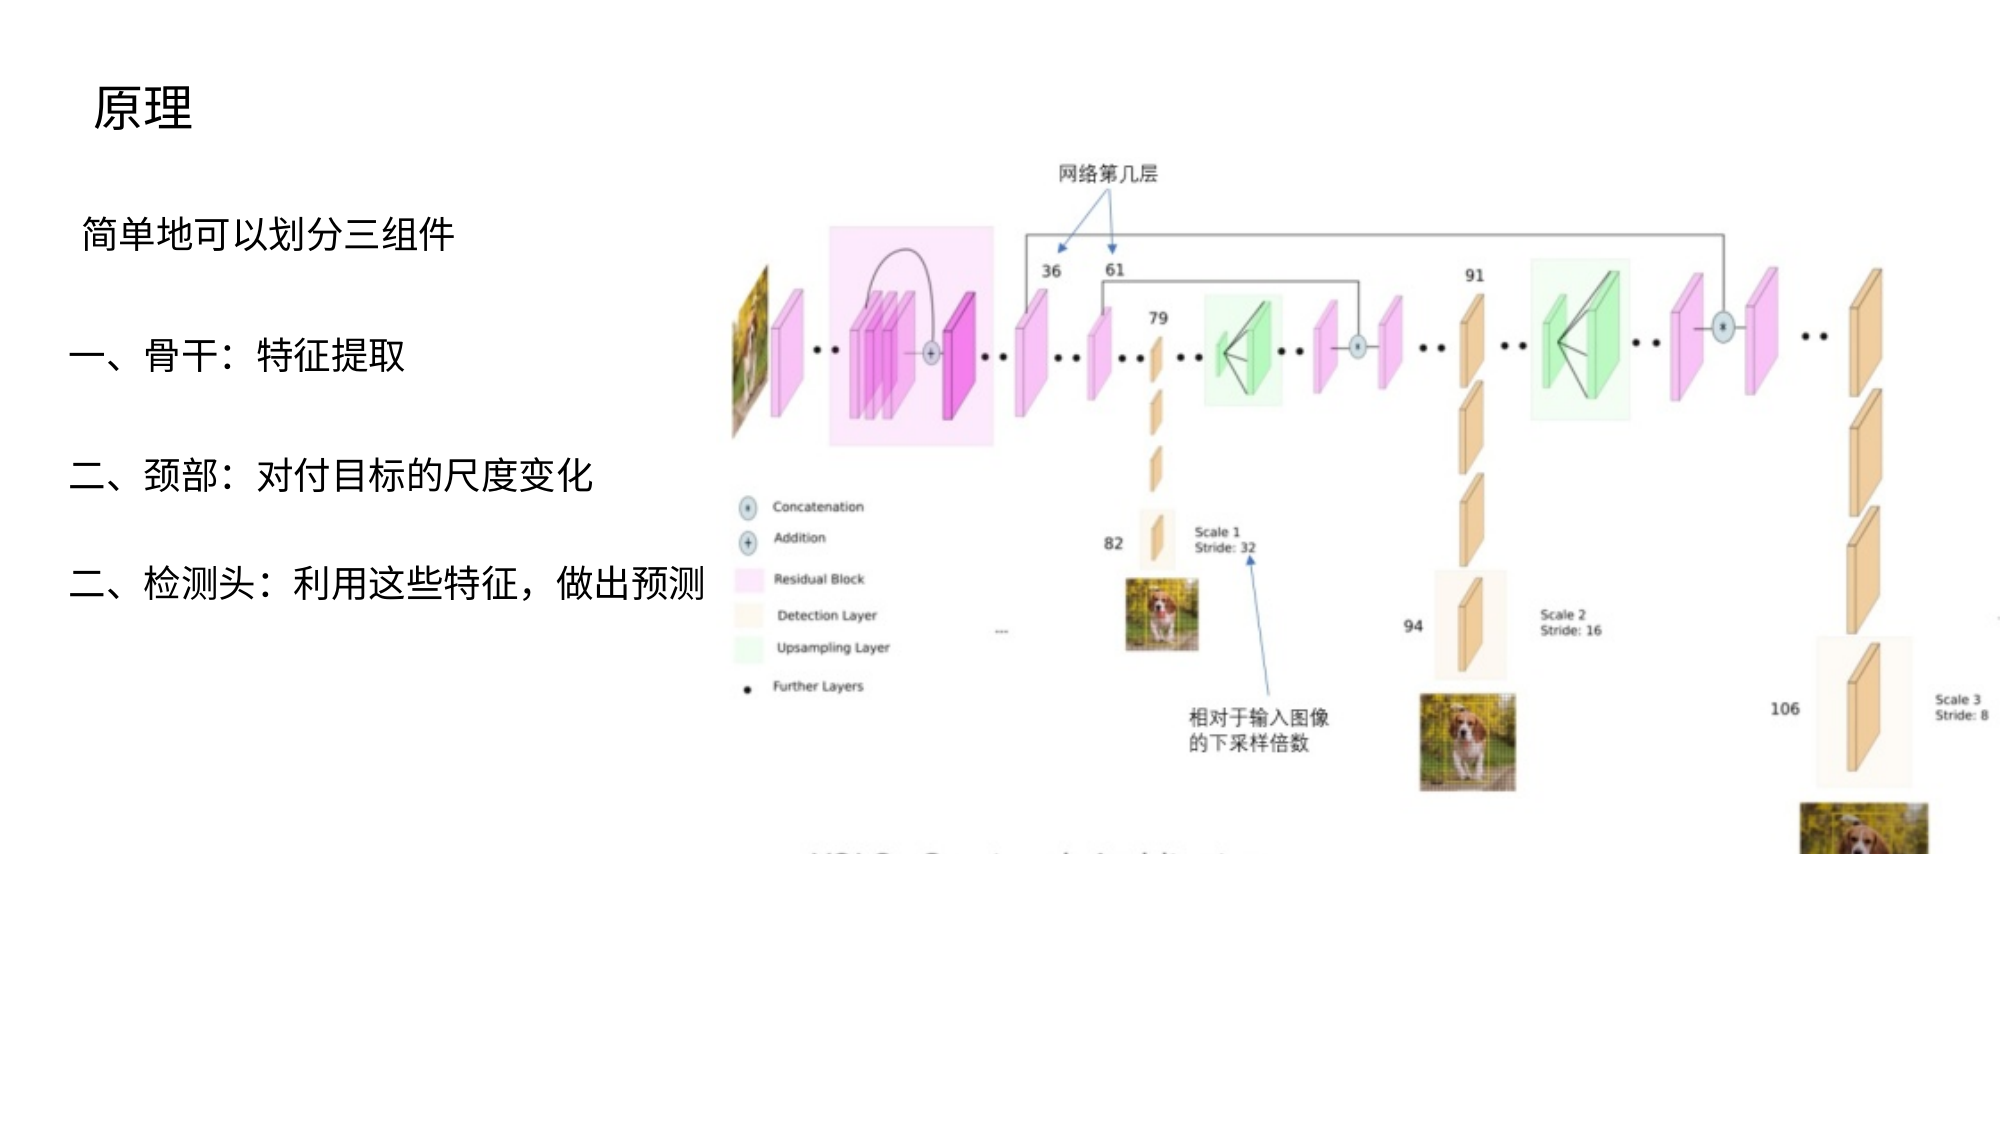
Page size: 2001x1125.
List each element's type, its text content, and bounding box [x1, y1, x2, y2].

text_box 原理 [79, 68, 1100, 144]
text_box 一、骨干：特征提取 [54, 324, 716, 385]
text_box 二、检测头：利用这些特征，做出预测 [54, 552, 716, 613]
picture [716, 157, 2000, 854]
text_box 二、颈部：对付目标的尺度变化 [54, 444, 716, 505]
text_box 简单地可以划分三组件 [66, 204, 716, 264]
